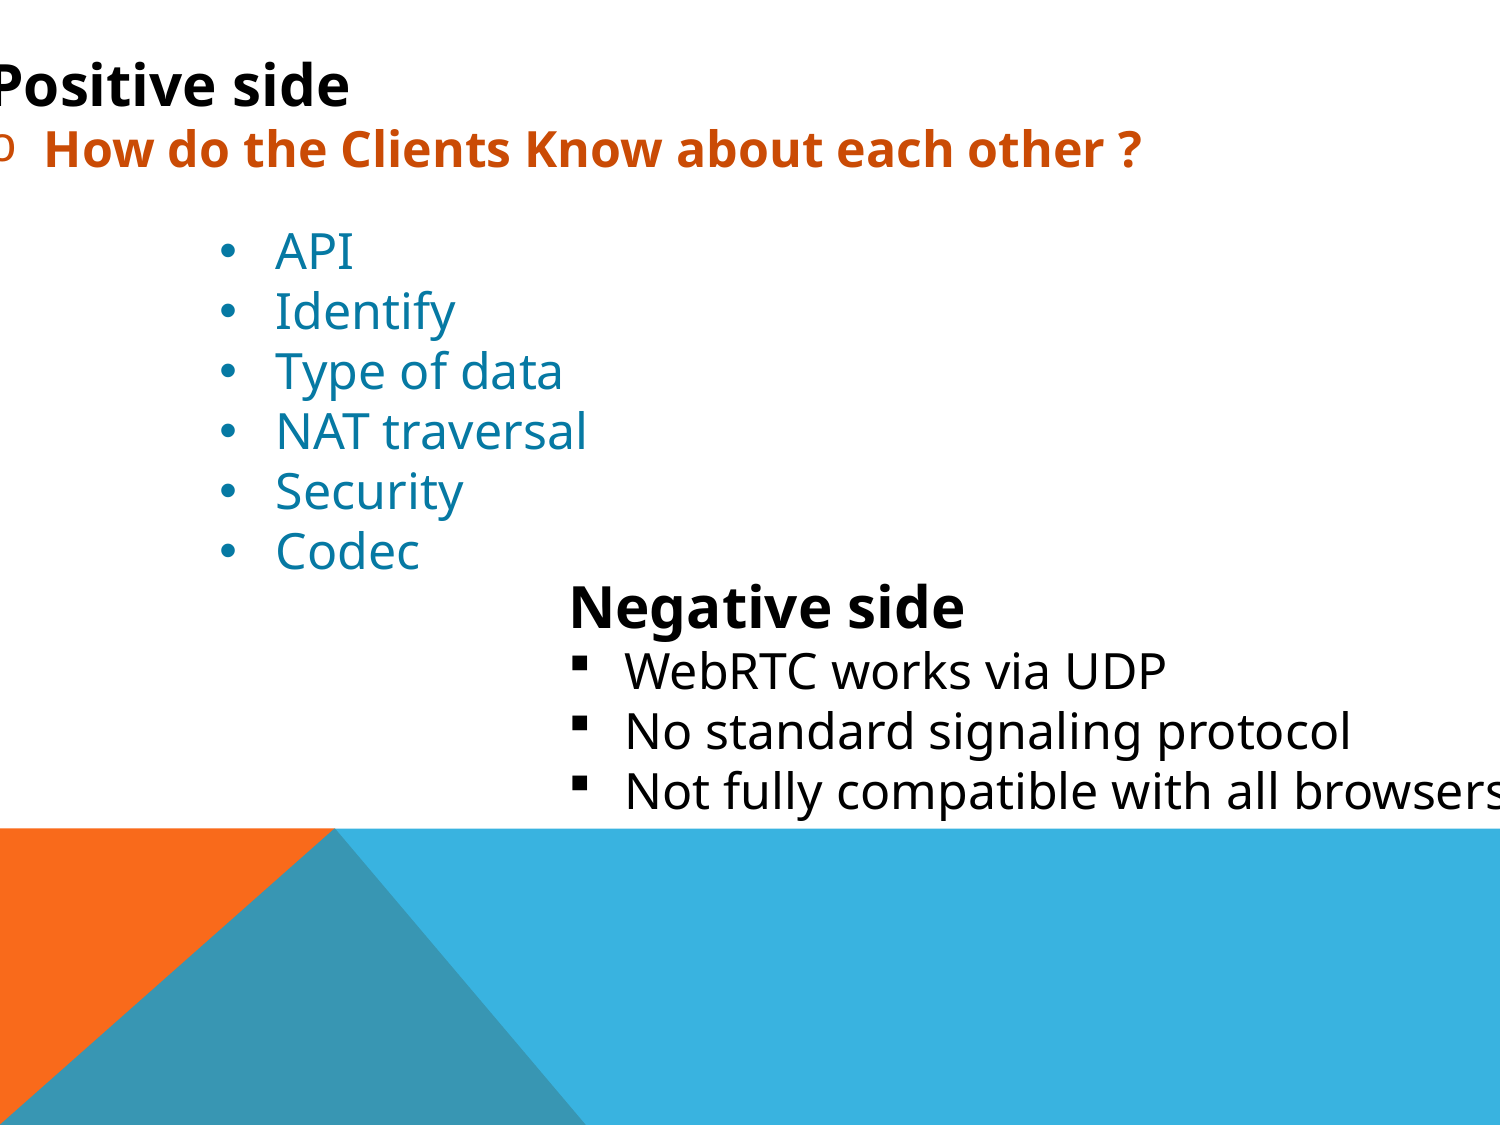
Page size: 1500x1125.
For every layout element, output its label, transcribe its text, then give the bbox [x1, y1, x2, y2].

text_box API Identify Type of data NAT traversal Security Codec [204, 212, 603, 588]
text_box Negative side WebRTC works via UDP No standard signaling protocol Not fully compatible with all browsers [553, 562, 1500, 828]
text_box Positive side How do the Clients Know about each other ? [0, 40, 1158, 246]
